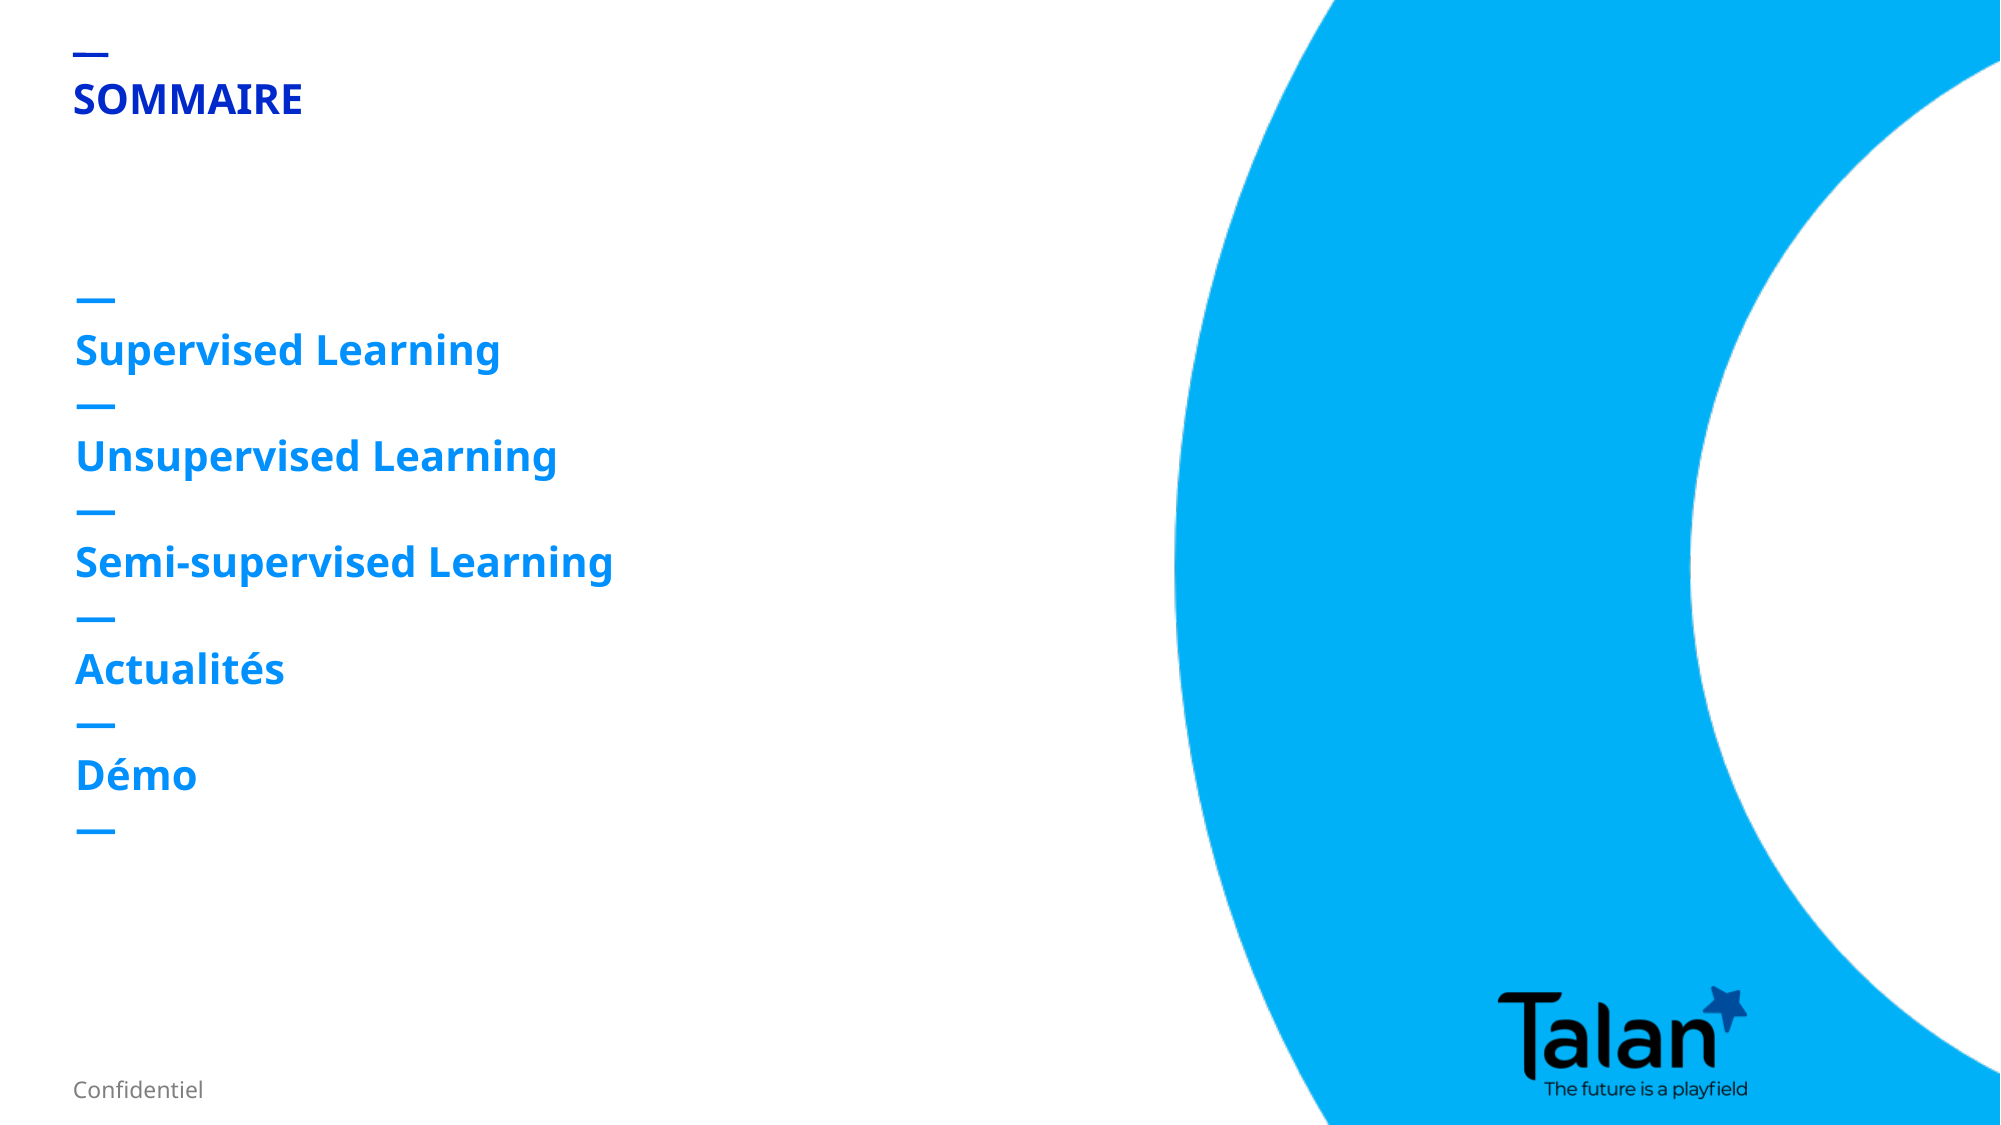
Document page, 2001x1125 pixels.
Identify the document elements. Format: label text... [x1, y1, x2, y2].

text_box — Supervised Learning — Unsupervised Learning — Semi-supervised Learning — Actualités — Démo — [75, 268, 1080, 907]
picture [1546, 1021, 1586, 1067]
picture [1705, 987, 1746, 1031]
text_box SOMMAIRE [72, 73, 867, 261]
picture [1673, 1021, 1713, 1066]
picture [1500, 994, 1560, 1078]
picture [1600, 1004, 1608, 1066]
picture [0, 0, 1334, 1125]
picture [1690, 62, 2000, 1073]
picture [1619, 1021, 1659, 1067]
